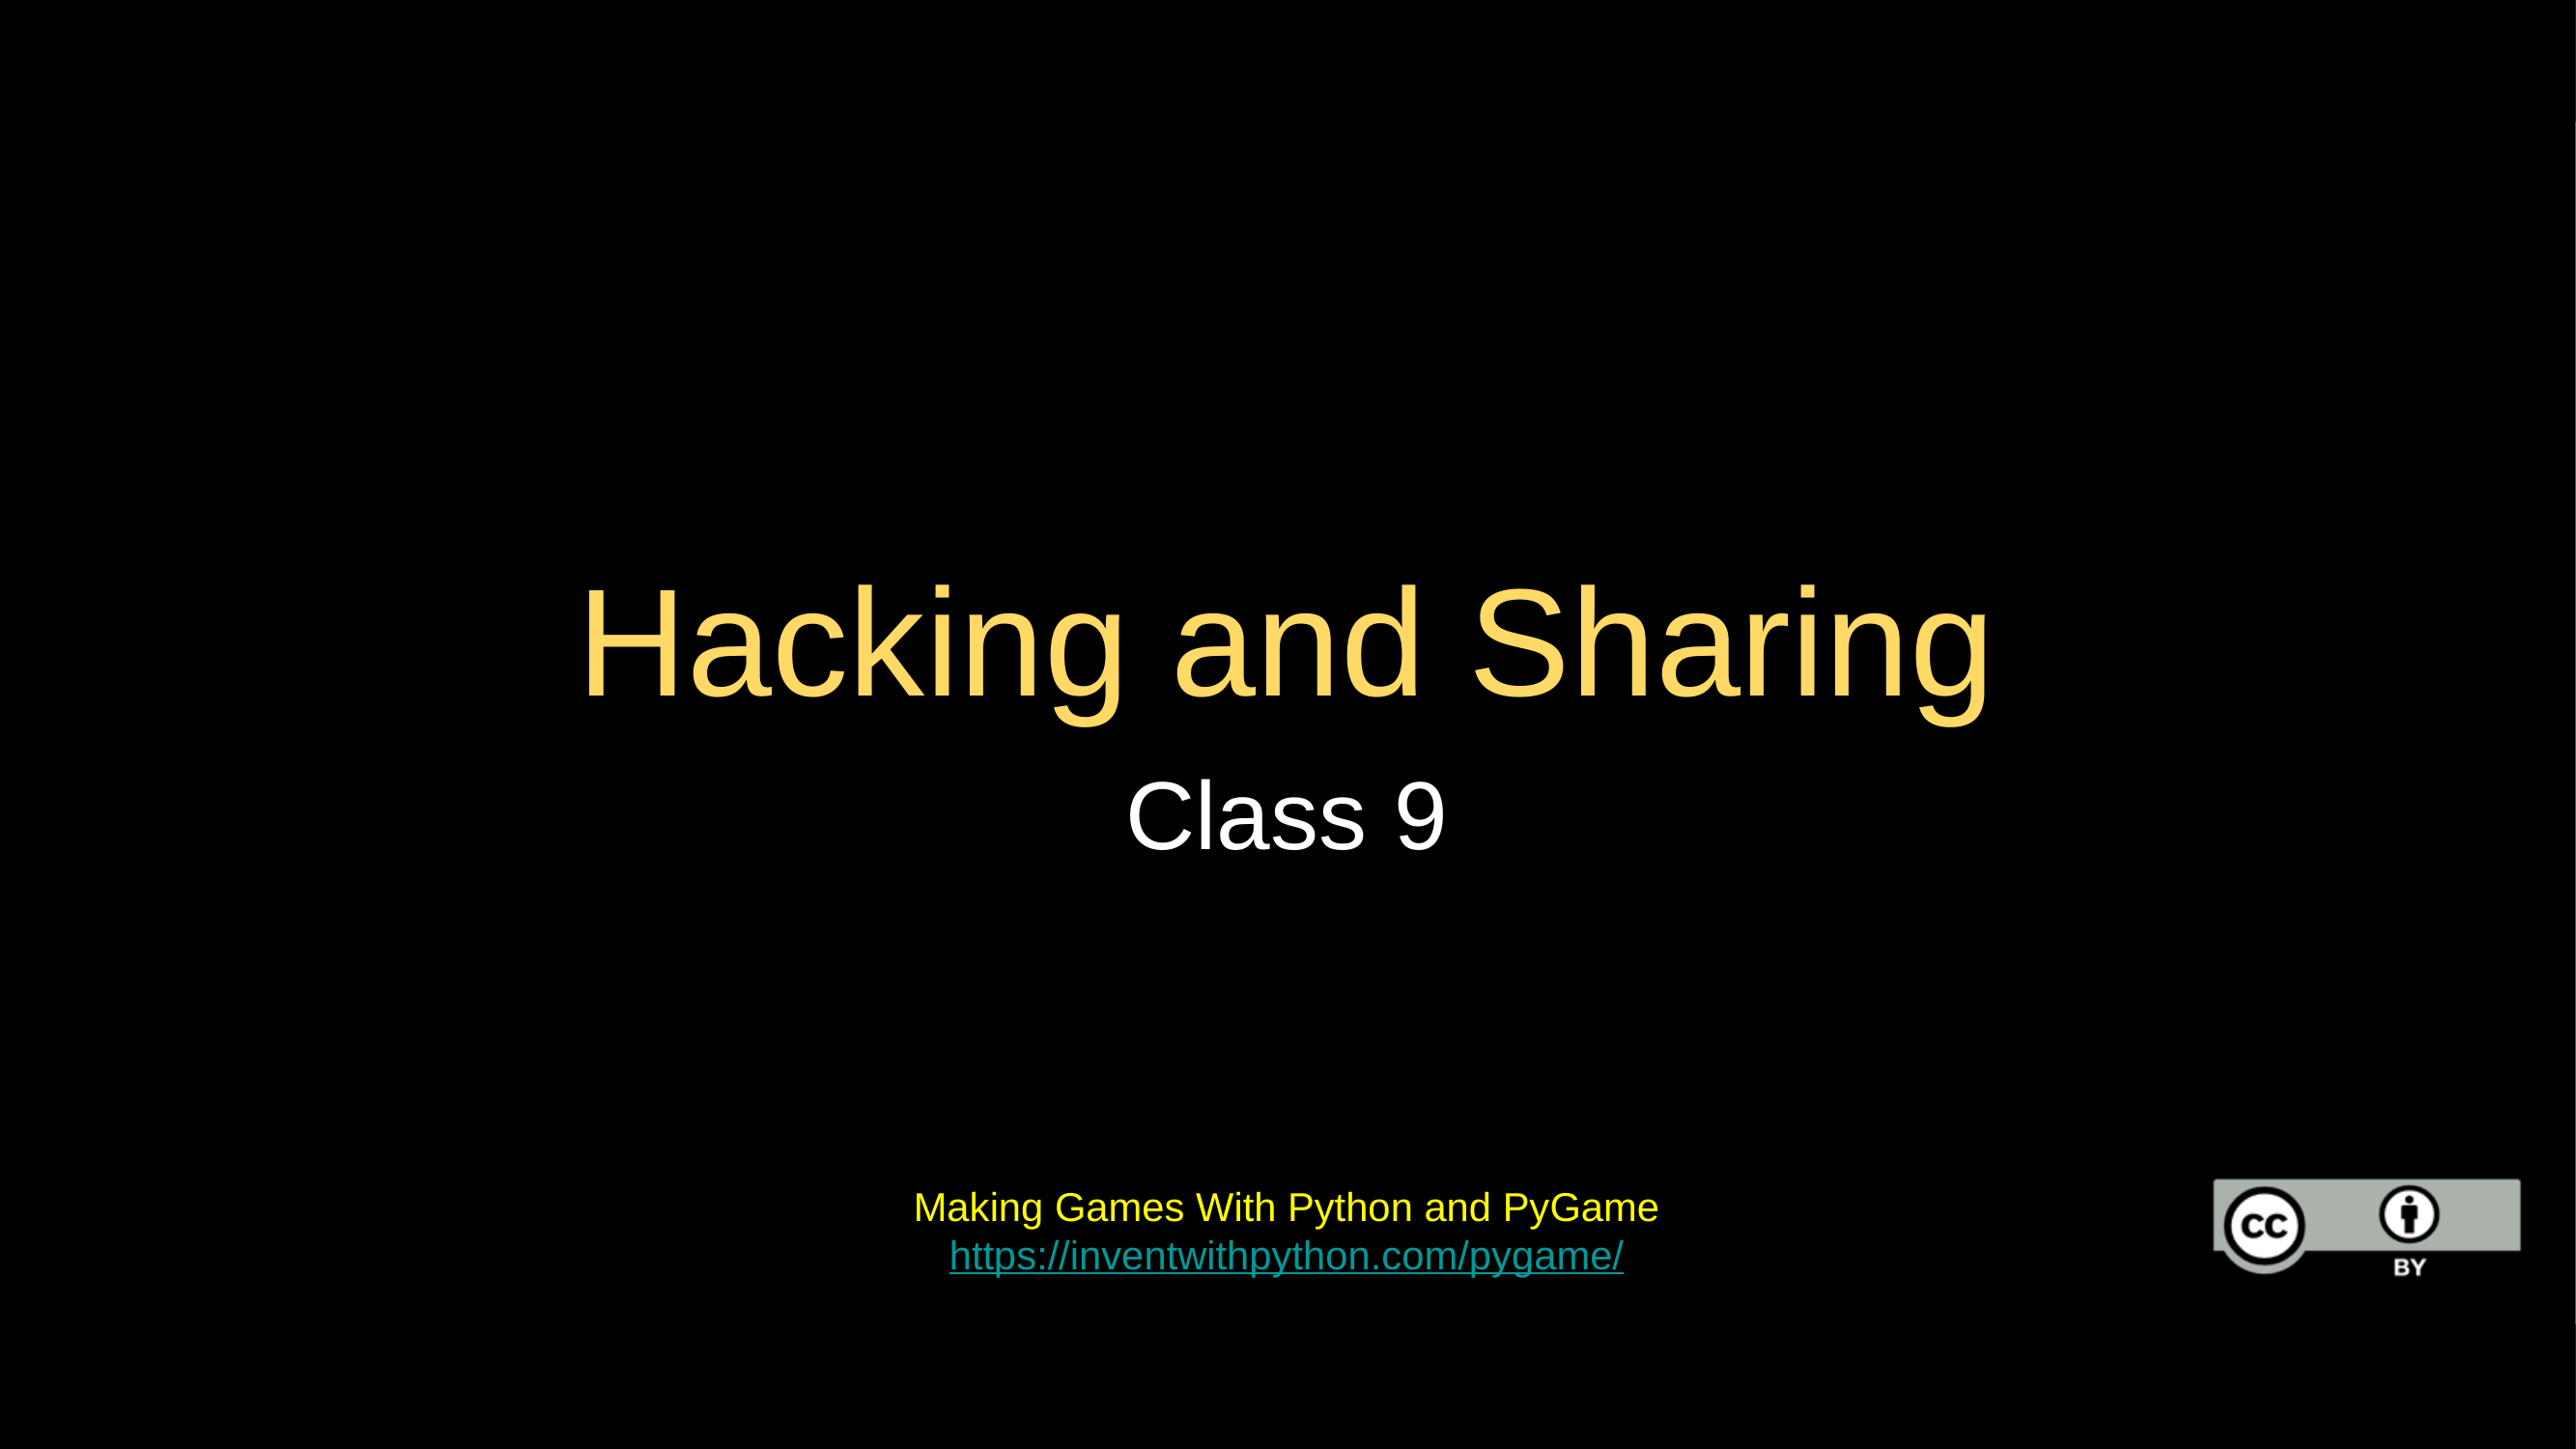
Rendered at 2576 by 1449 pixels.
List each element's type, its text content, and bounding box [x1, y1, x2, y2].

picture [2211, 1176, 2524, 1283]
text_box Making Games With Python and PyGame https://inventwithpython.com/pygame/ [833, 1149, 1741, 1311]
title Hacking and Sharing [183, 243, 2391, 733]
list Class 9 [183, 746, 2391, 914]
